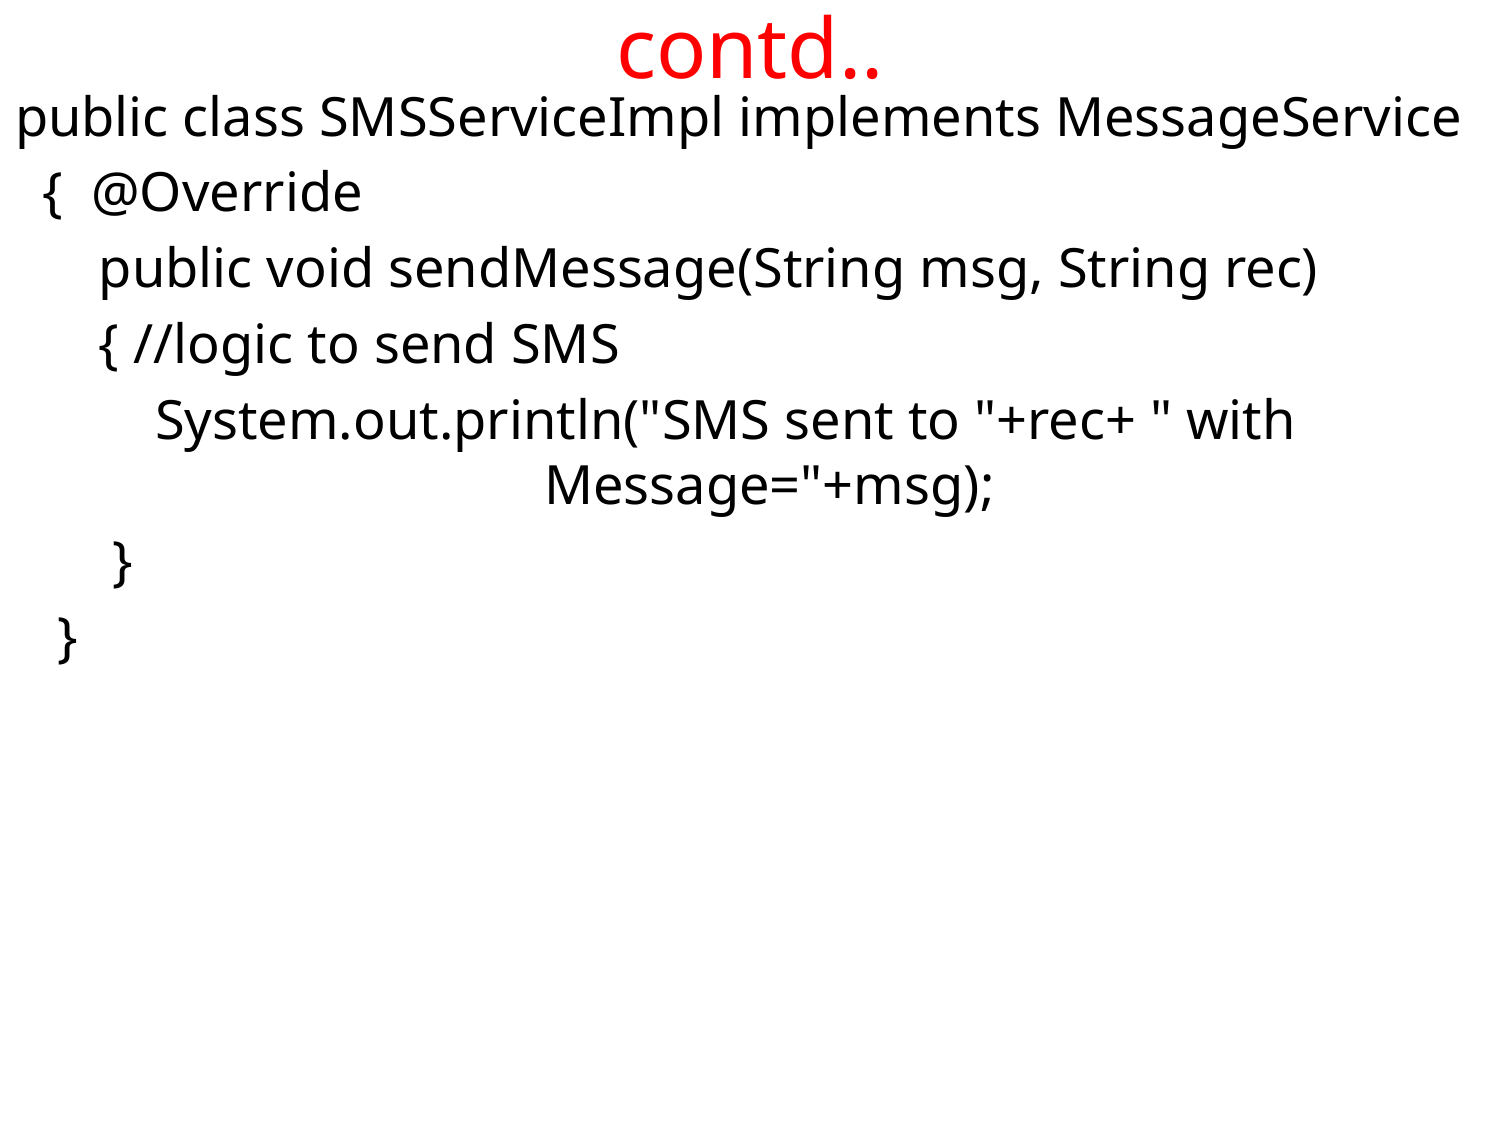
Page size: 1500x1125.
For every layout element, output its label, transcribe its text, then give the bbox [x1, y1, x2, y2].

title contd.. [0, 0, 1500, 73]
list public class SMSServiceImpl implements MessageService { @Override public void sendMessage(String msg, String rec) { //logic to send SMS System.out.println("SMS sent to "+rec+ " with Message="+msg); } } [0, 73, 1500, 1014]
